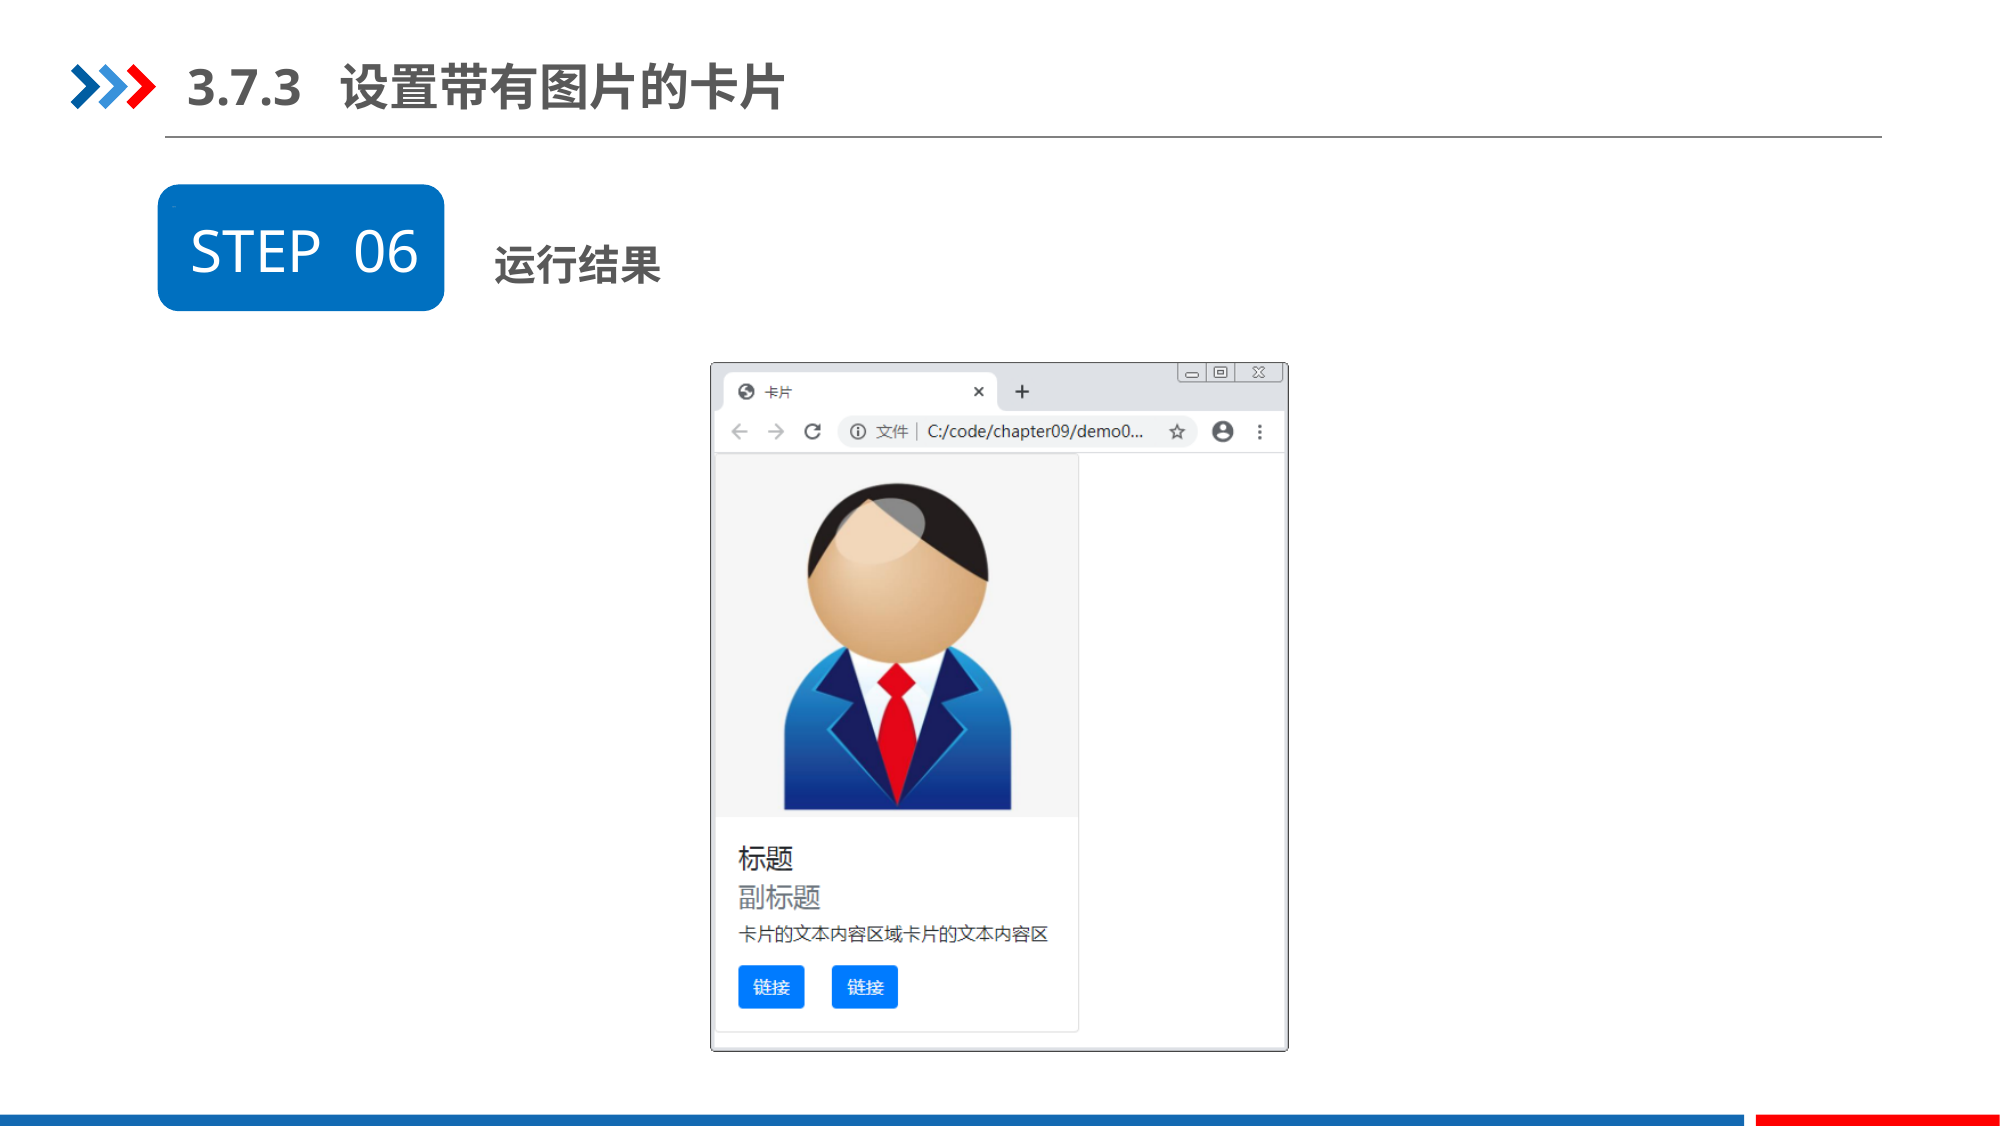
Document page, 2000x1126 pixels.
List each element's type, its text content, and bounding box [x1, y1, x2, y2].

text_box [155, 182, 447, 314]
text_box 运行结果 [480, 206, 1911, 297]
text_box STEP 06 [172, 206, 439, 292]
picture [710, 362, 1290, 1052]
text_box 3.7.3 设置带有图片的卡片 [187, 43, 827, 127]
